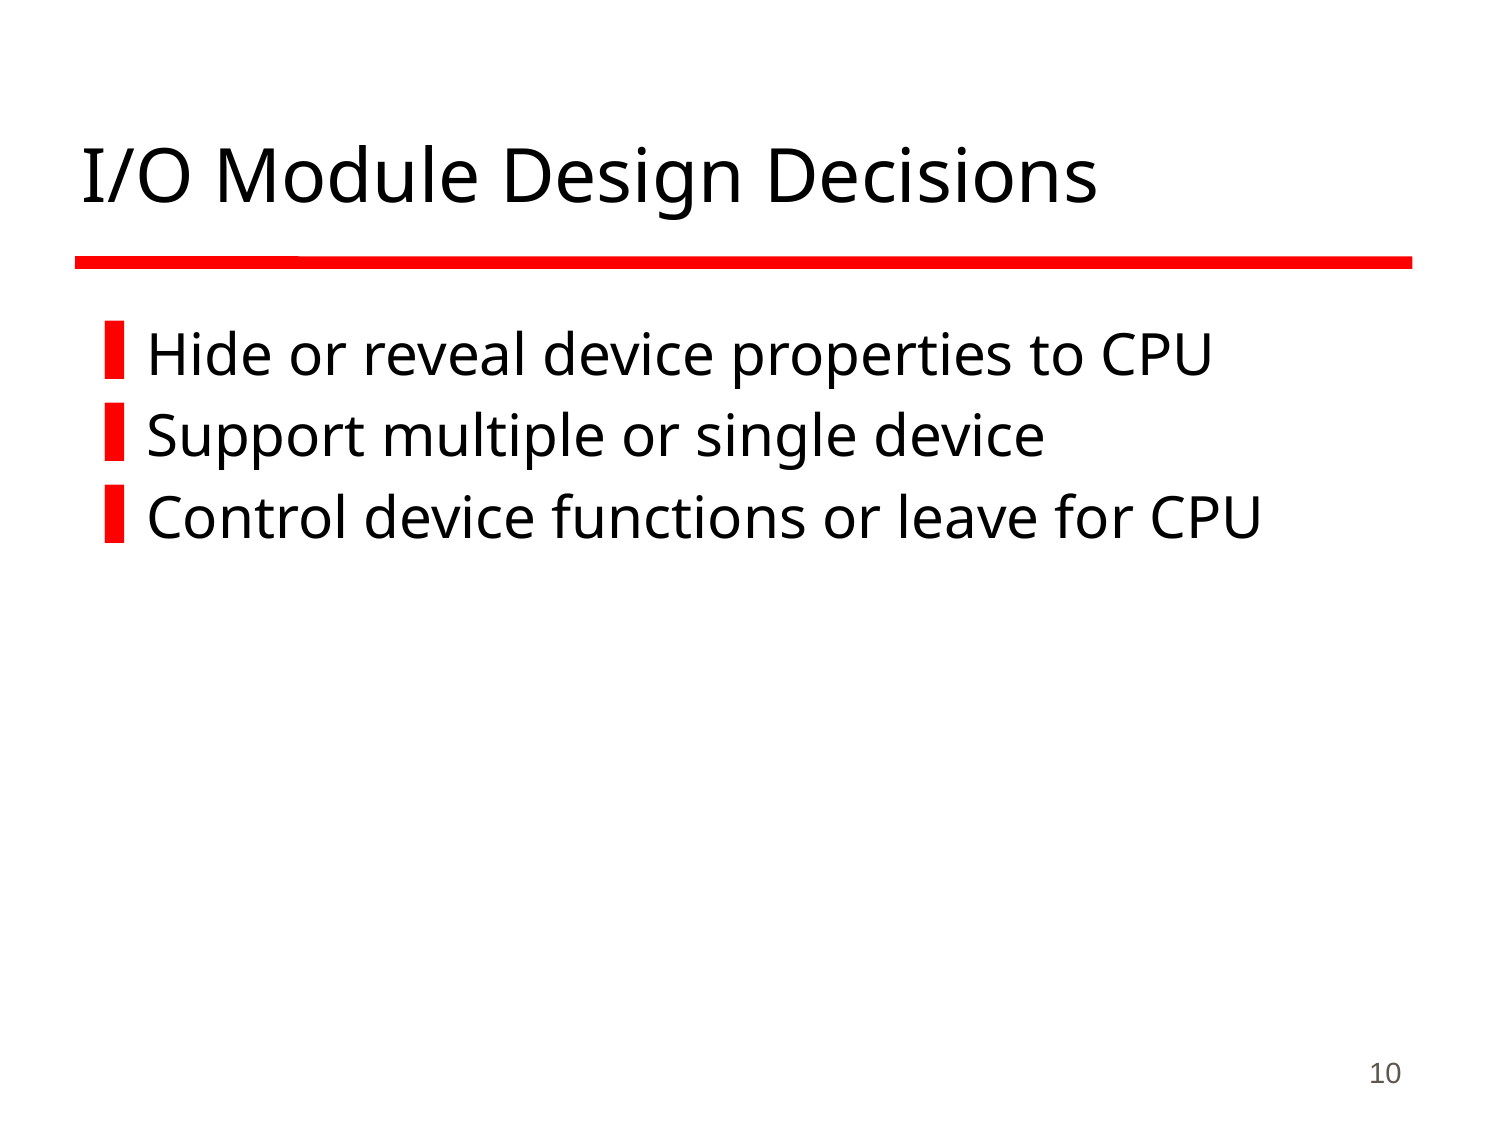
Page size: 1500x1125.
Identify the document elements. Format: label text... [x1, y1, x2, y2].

slide_number 10 [1103, 1021, 1417, 1098]
title I/O Module Design Decisions [66, 37, 1413, 226]
list Hide or reveal device properties to CPU Support multiple or single device Control device functions or leave for CPU [74, 309, 1417, 994]
